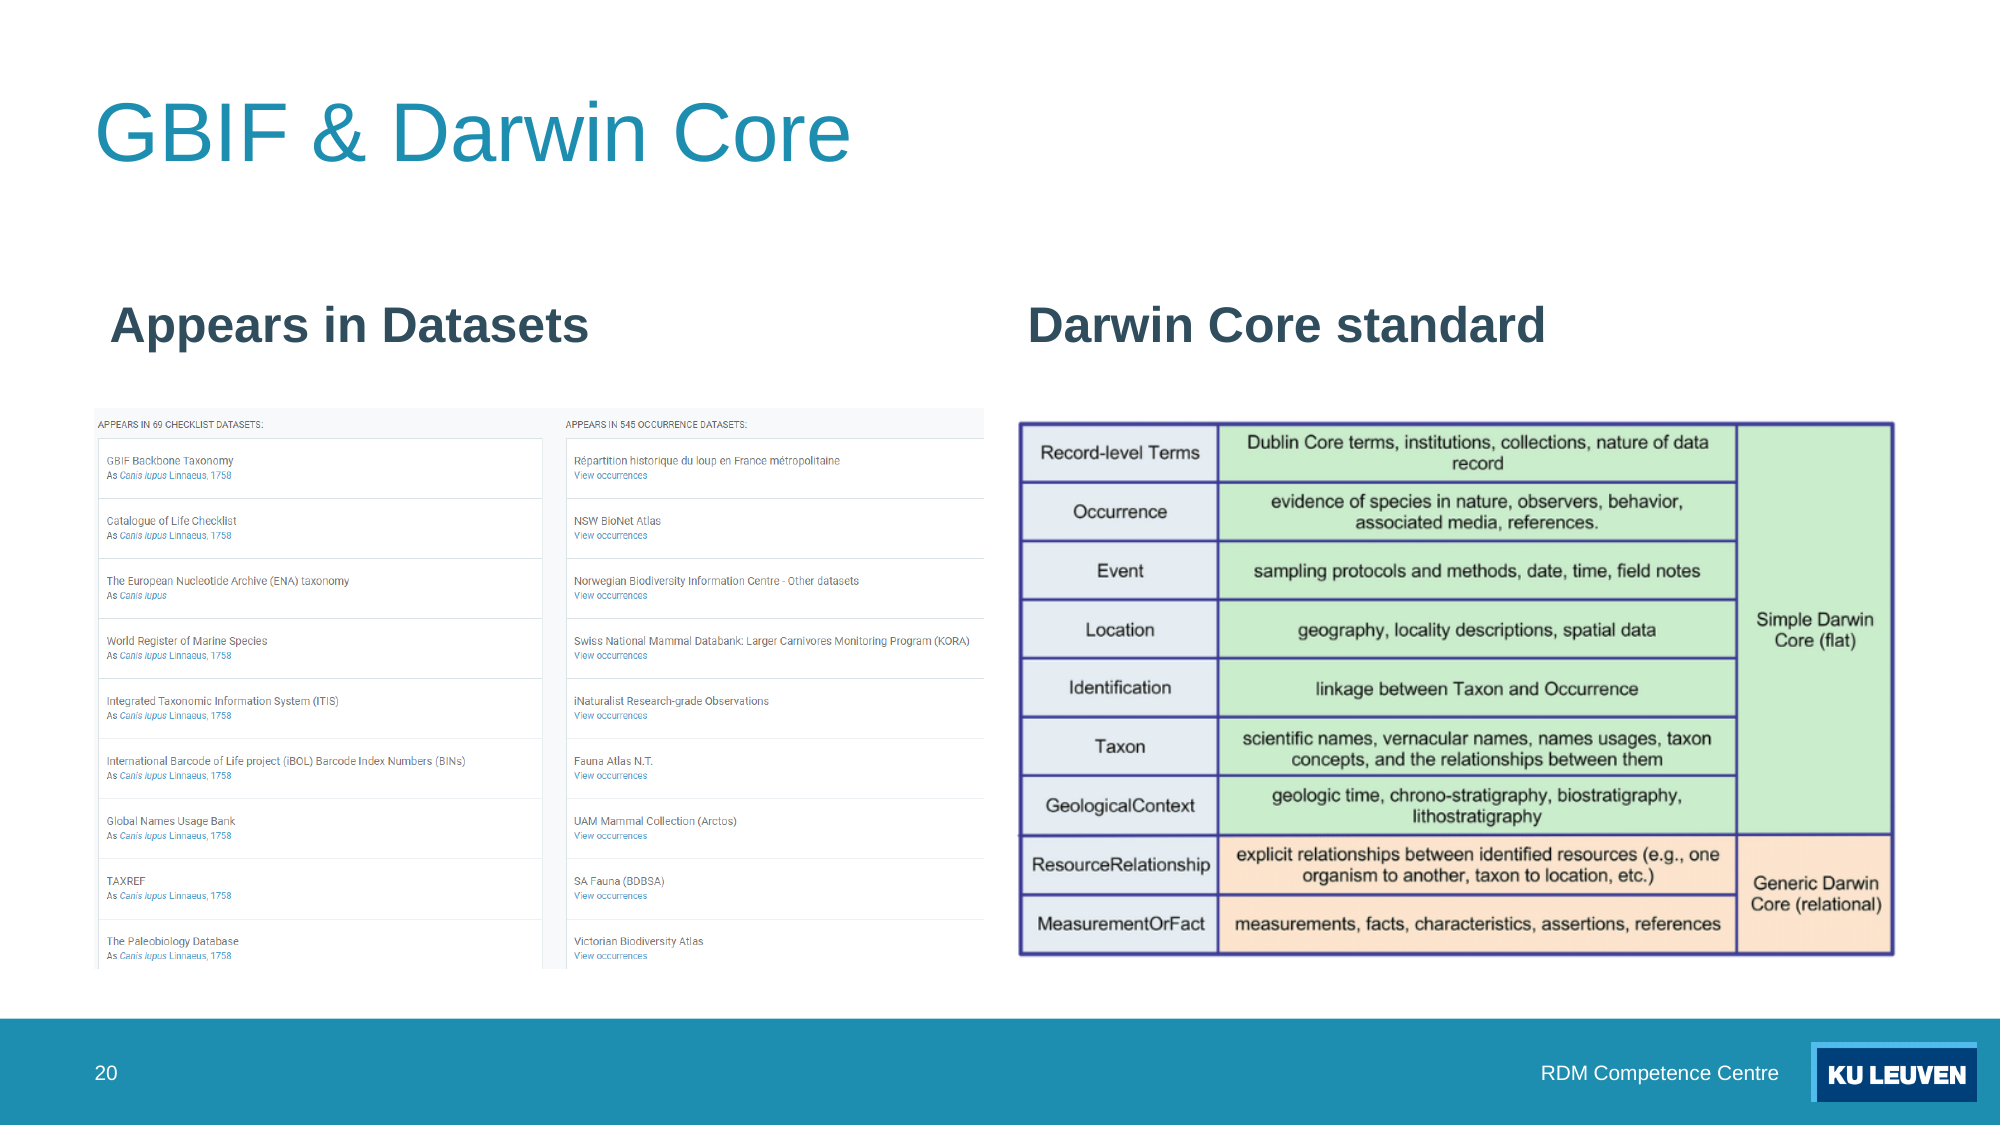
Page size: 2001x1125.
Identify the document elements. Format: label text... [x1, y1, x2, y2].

title GBIF & Darwin Core [94, 33, 1906, 223]
slide_number 20 [94, 1018, 201, 1125]
list Darwin Core standard [1012, 271, 1906, 361]
footer RDM Competence Centre [989, 1018, 1809, 1125]
picture [1811, 1042, 1977, 1102]
list Appears in Datasets [94, 271, 984, 361]
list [94, 408, 984, 969]
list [1012, 411, 1906, 965]
